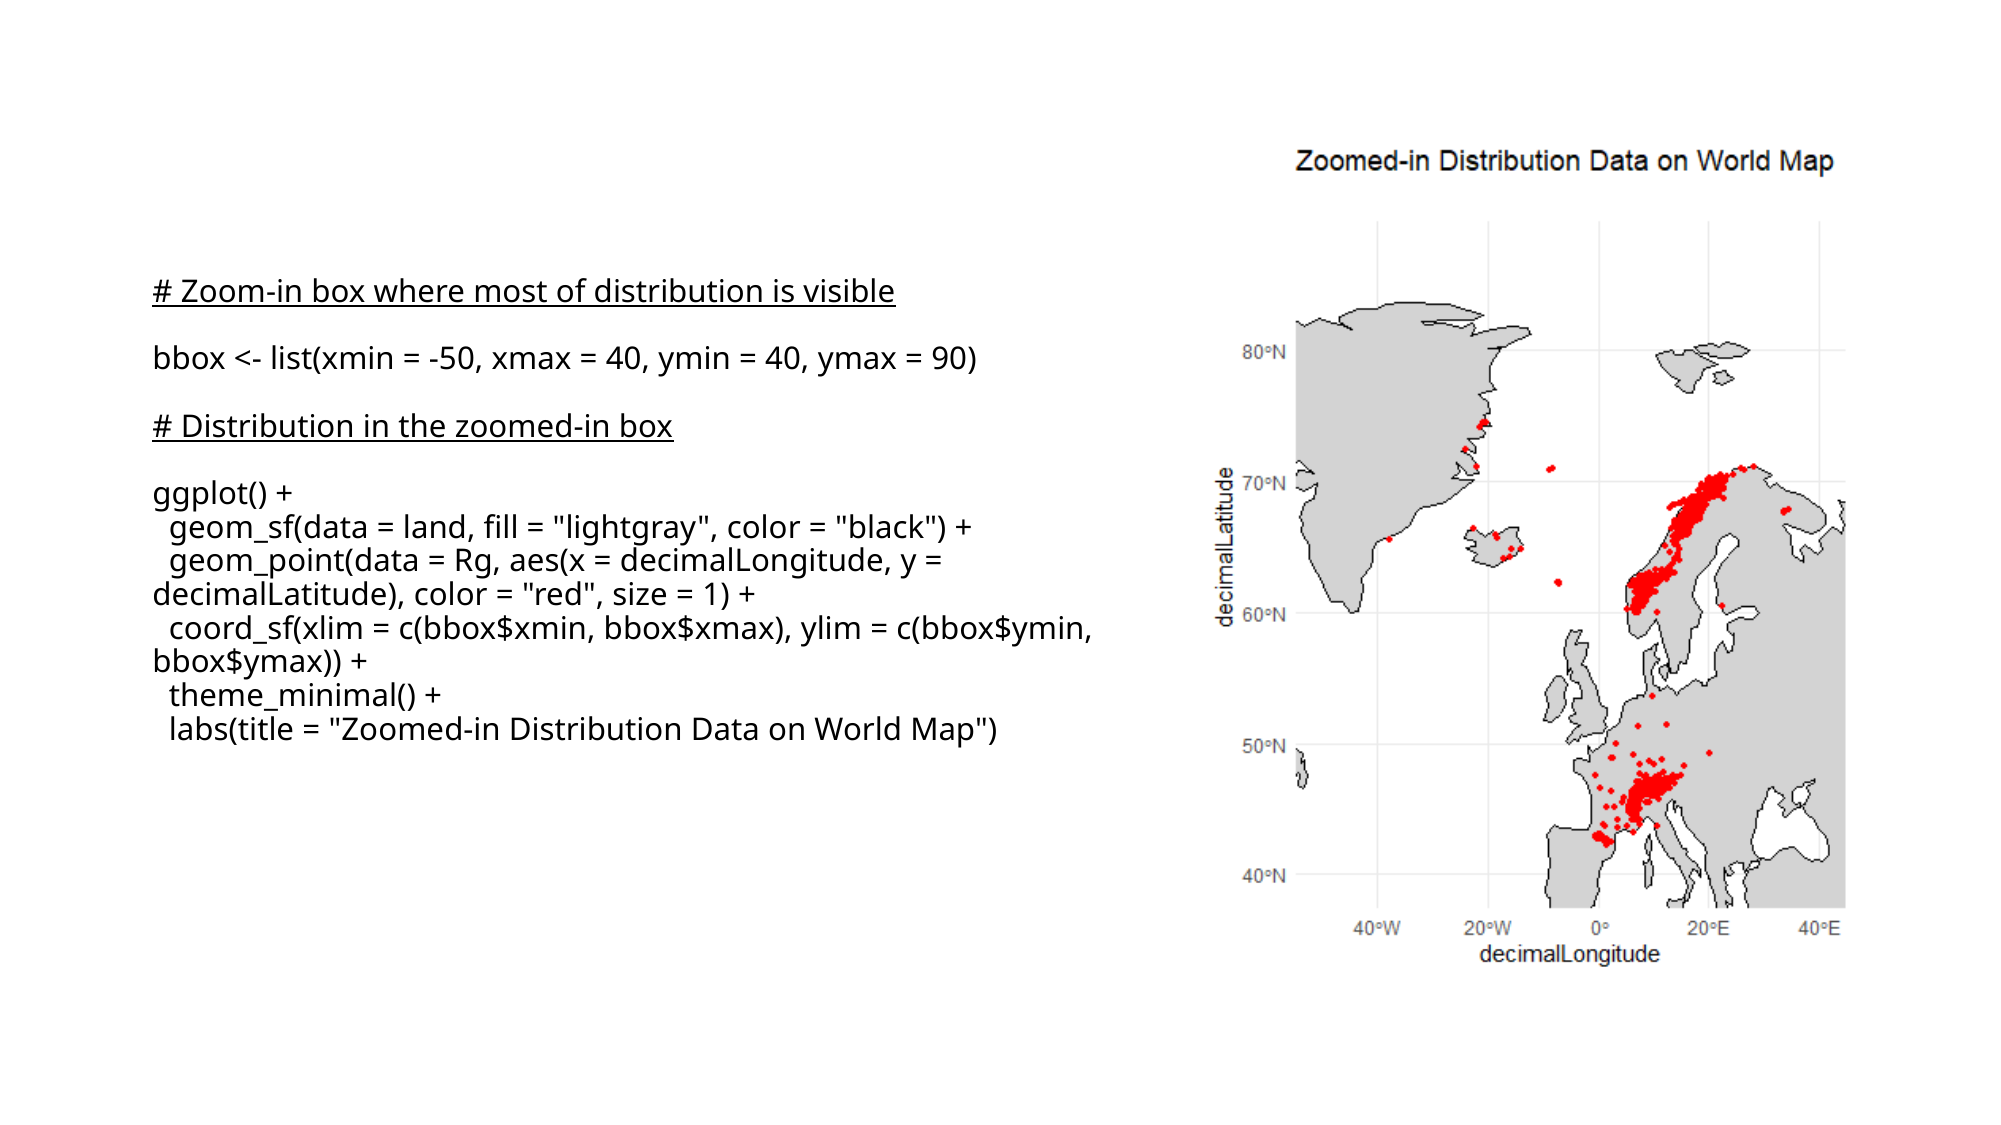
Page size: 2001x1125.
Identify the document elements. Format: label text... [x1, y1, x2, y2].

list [1174, 135, 1876, 979]
title # Zoom-in box where most of distribution is visible bbox <- list(xmin = -50, xmax = 40, ymin = 40, ymax = 90) # Distribution in the zoomed-in box ggplot() + geom_sf(data = land, fill = "lightgray", color = "black") + geom_point(data = Rg, aes(x = decimalLongitude, y = decimalLatitude), color = "red", size = 1) + coord_sf(xlim = c(bbox$xmin, bbox$xmax), ylim = c(bbox$ymin, bbox$ymax)) + theme_minimal() + labs(title = "Zoomed-in Distribution Data on World Map") [137, 59, 1153, 963]
